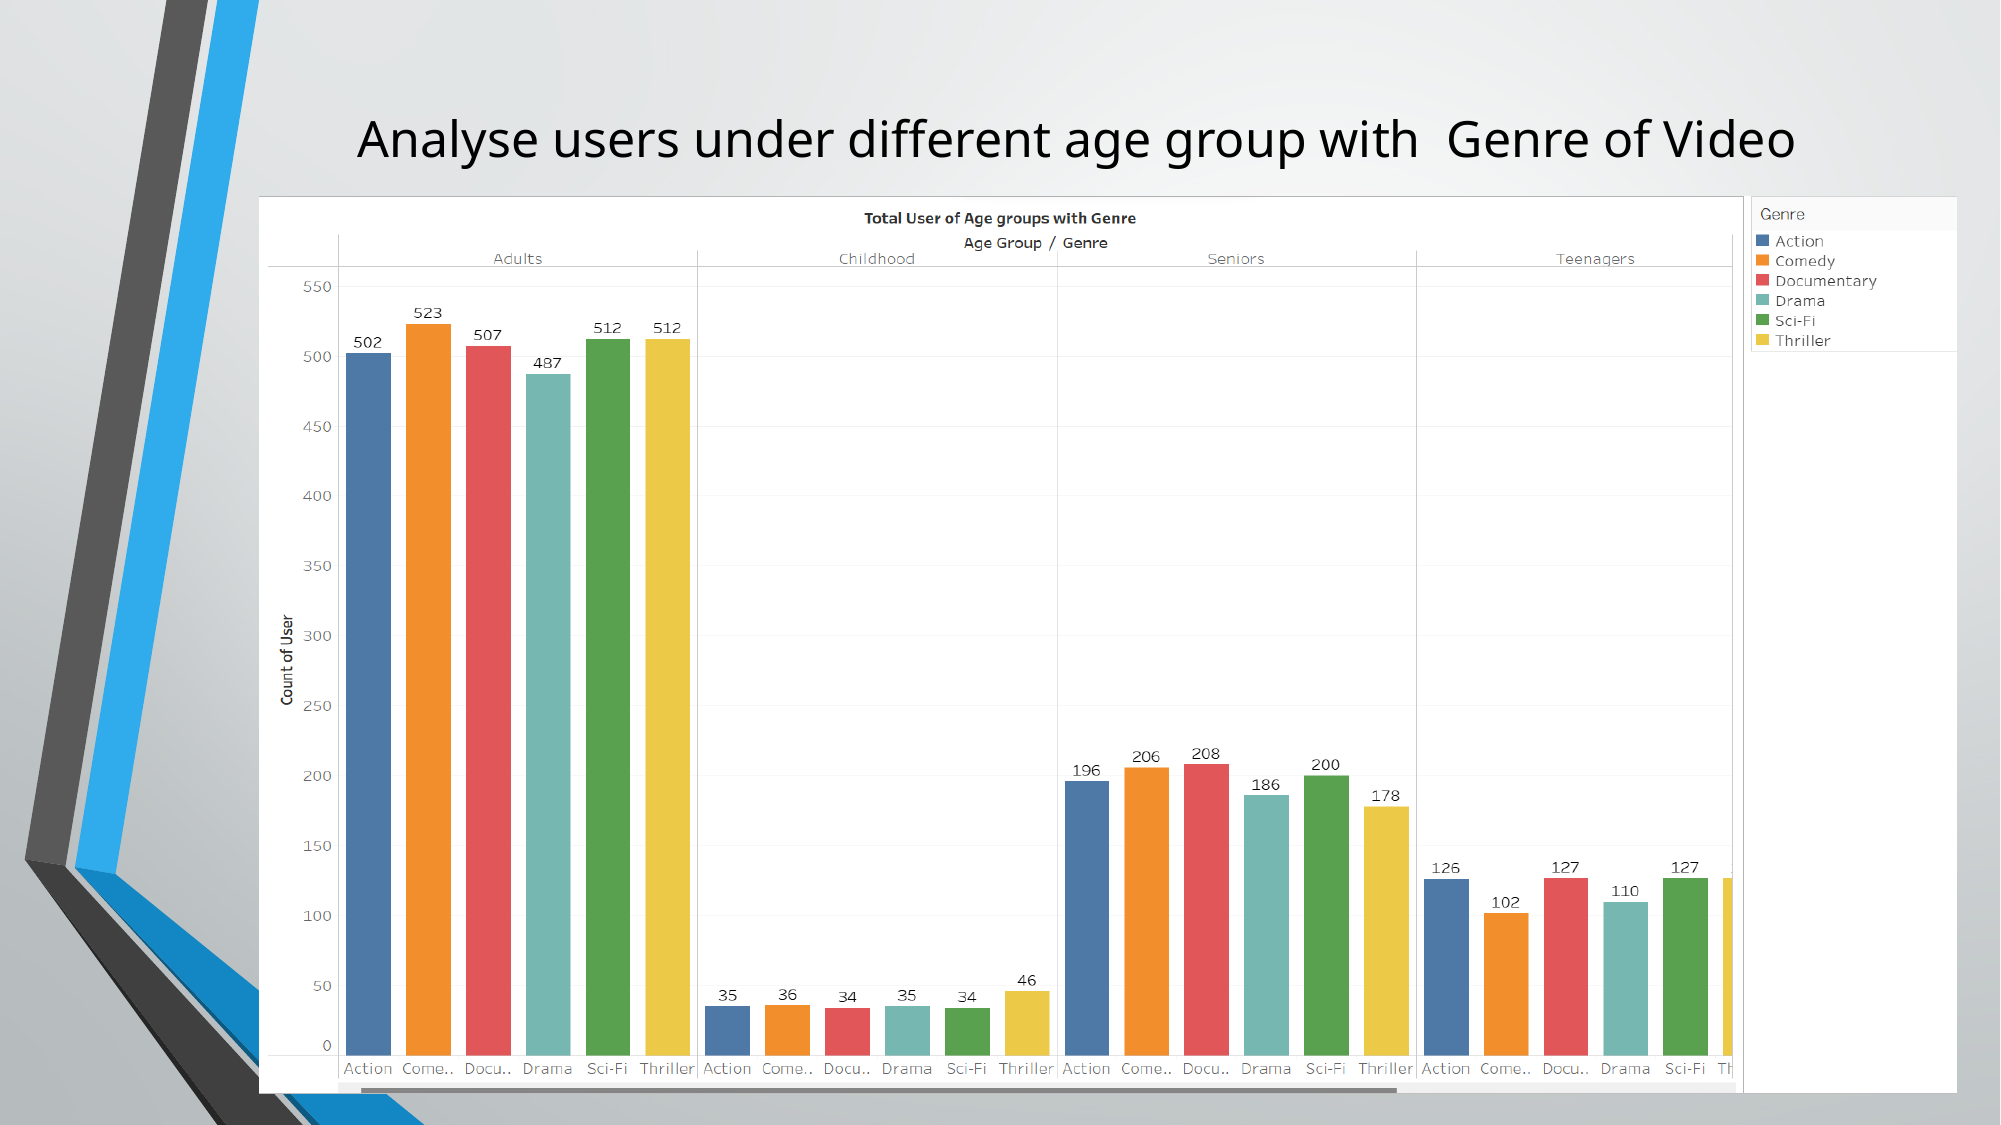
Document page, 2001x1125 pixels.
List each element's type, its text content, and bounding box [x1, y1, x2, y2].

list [259, 195, 1957, 1095]
title Analyse users under different age group with Genre of Video [255, 42, 1900, 233]
